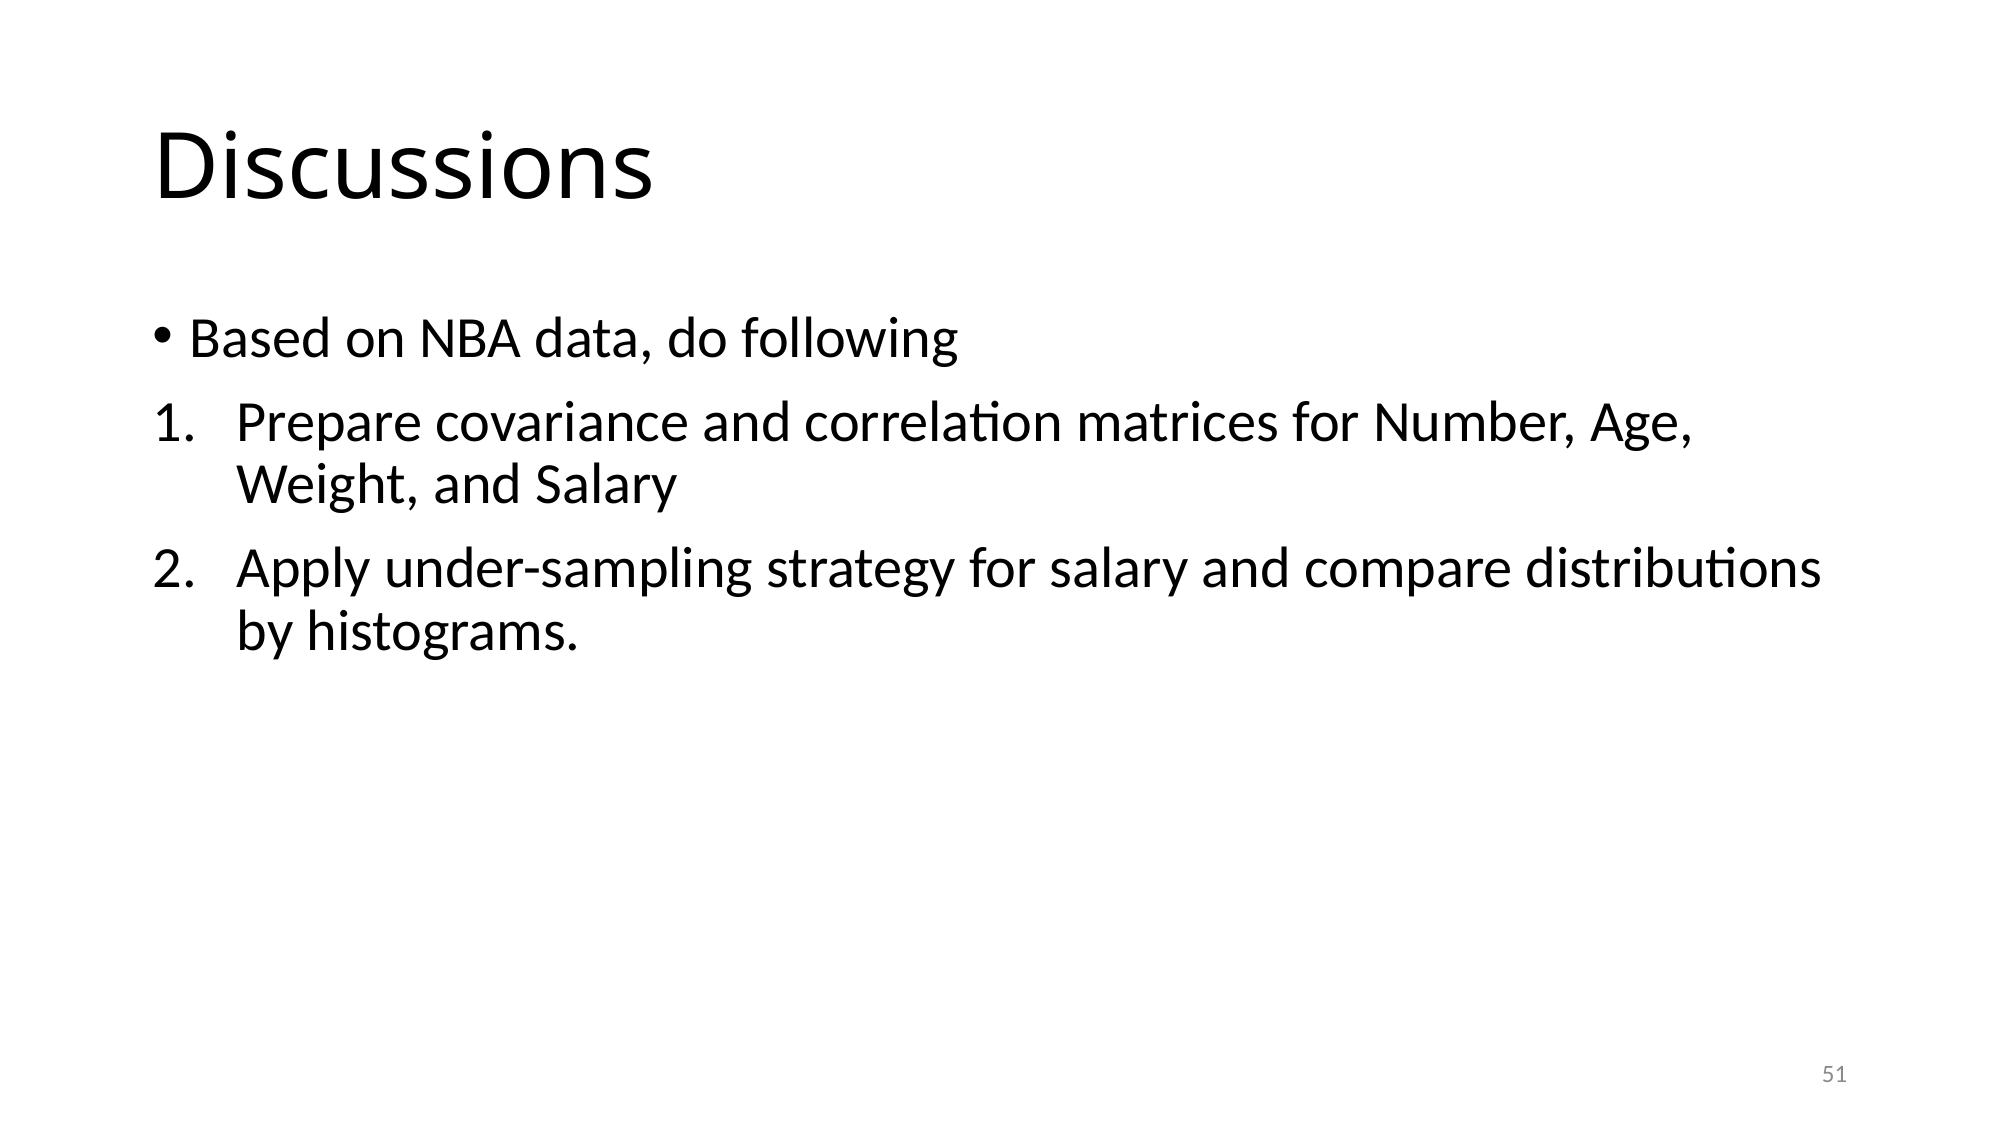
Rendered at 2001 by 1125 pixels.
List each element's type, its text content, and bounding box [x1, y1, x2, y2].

title Discussions [137, 59, 1863, 278]
slide_number 51 [1412, 1042, 1863, 1103]
list Based on NBA data, do following Prepare covariance and correlation matrices for Number, Age, Weight, and Salary Apply under-sampling strategy for salary and compare distributions by histograms. [137, 299, 1863, 1014]
